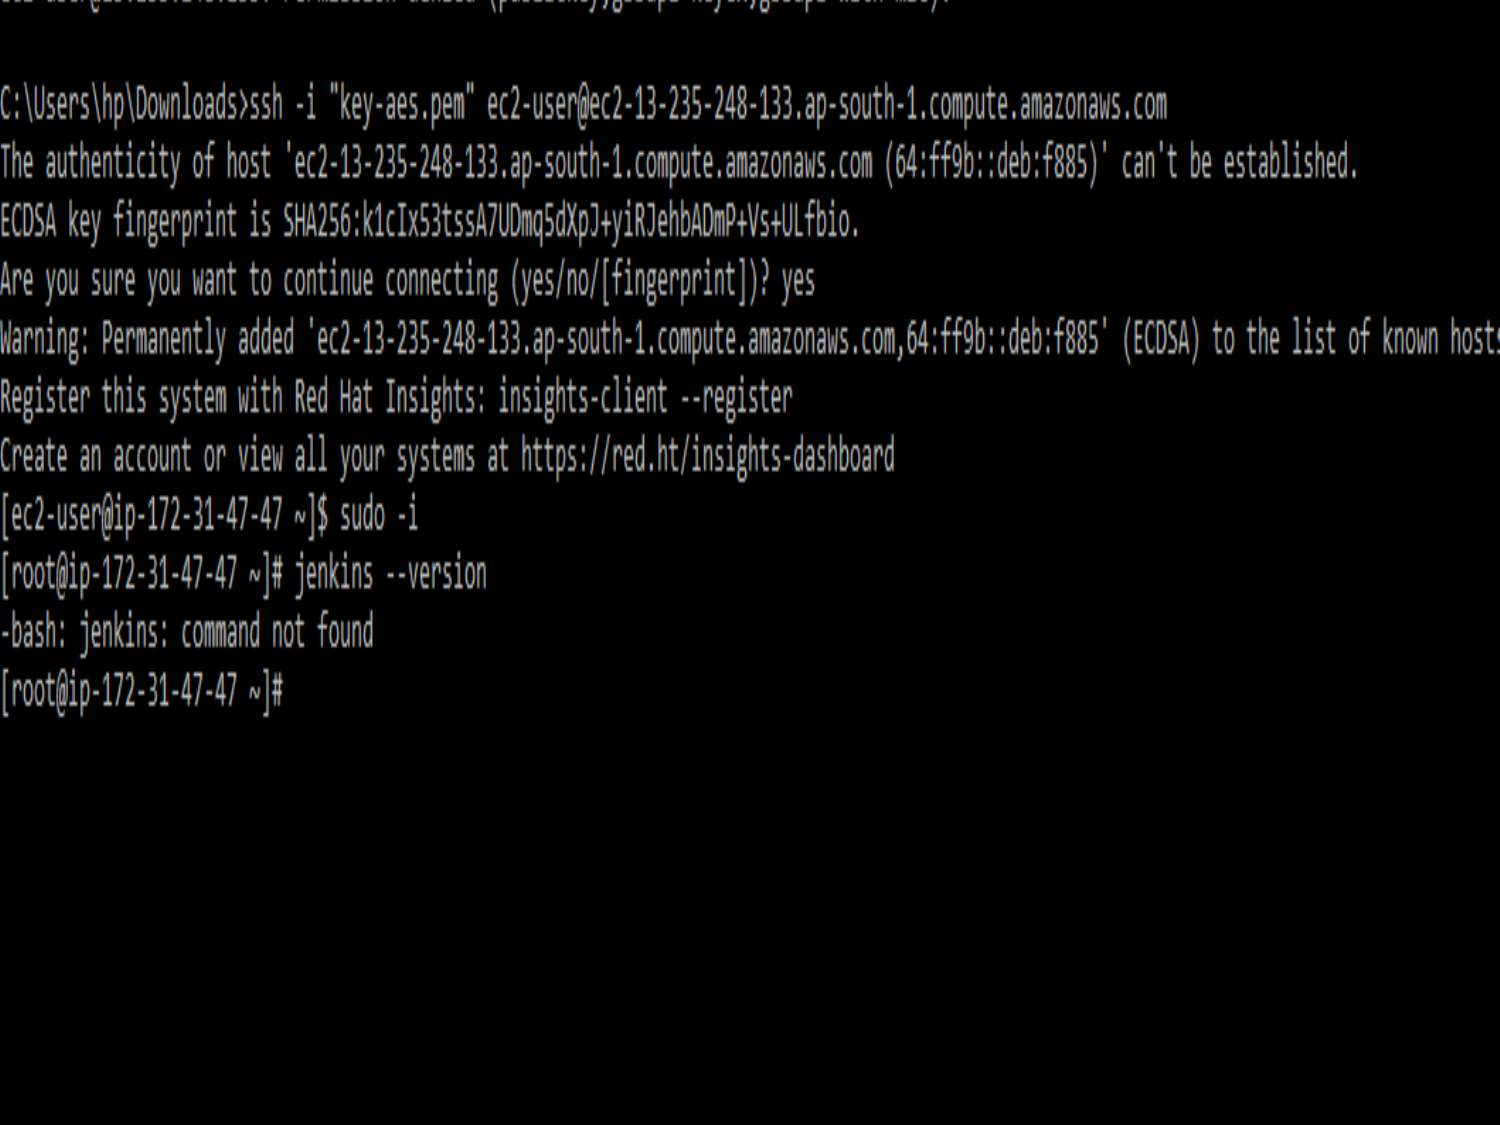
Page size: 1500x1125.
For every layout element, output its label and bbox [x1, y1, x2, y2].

list [0, 0, 1500, 1125]
